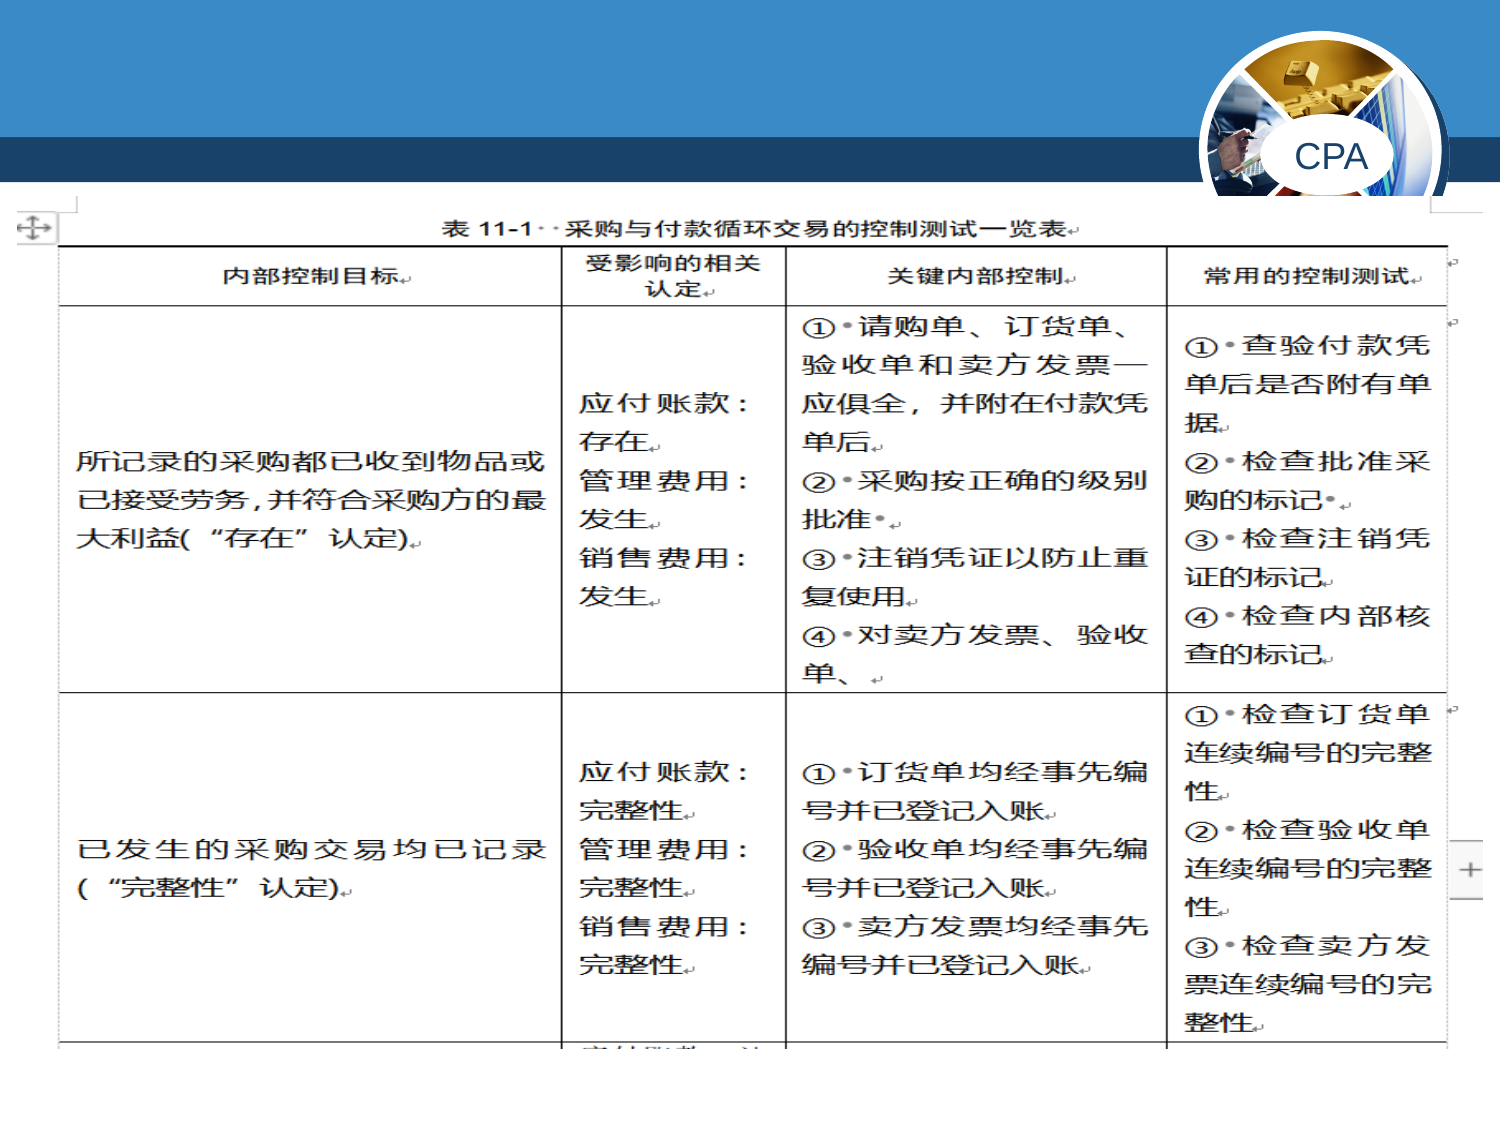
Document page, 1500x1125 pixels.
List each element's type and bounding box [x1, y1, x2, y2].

picture [1244, 40, 1394, 119]
picture [1354, 73, 1433, 196]
picture [1274, 186, 1316, 196]
picture [1337, 192, 1362, 196]
list [17, 196, 1483, 1049]
picture [1207, 74, 1287, 196]
